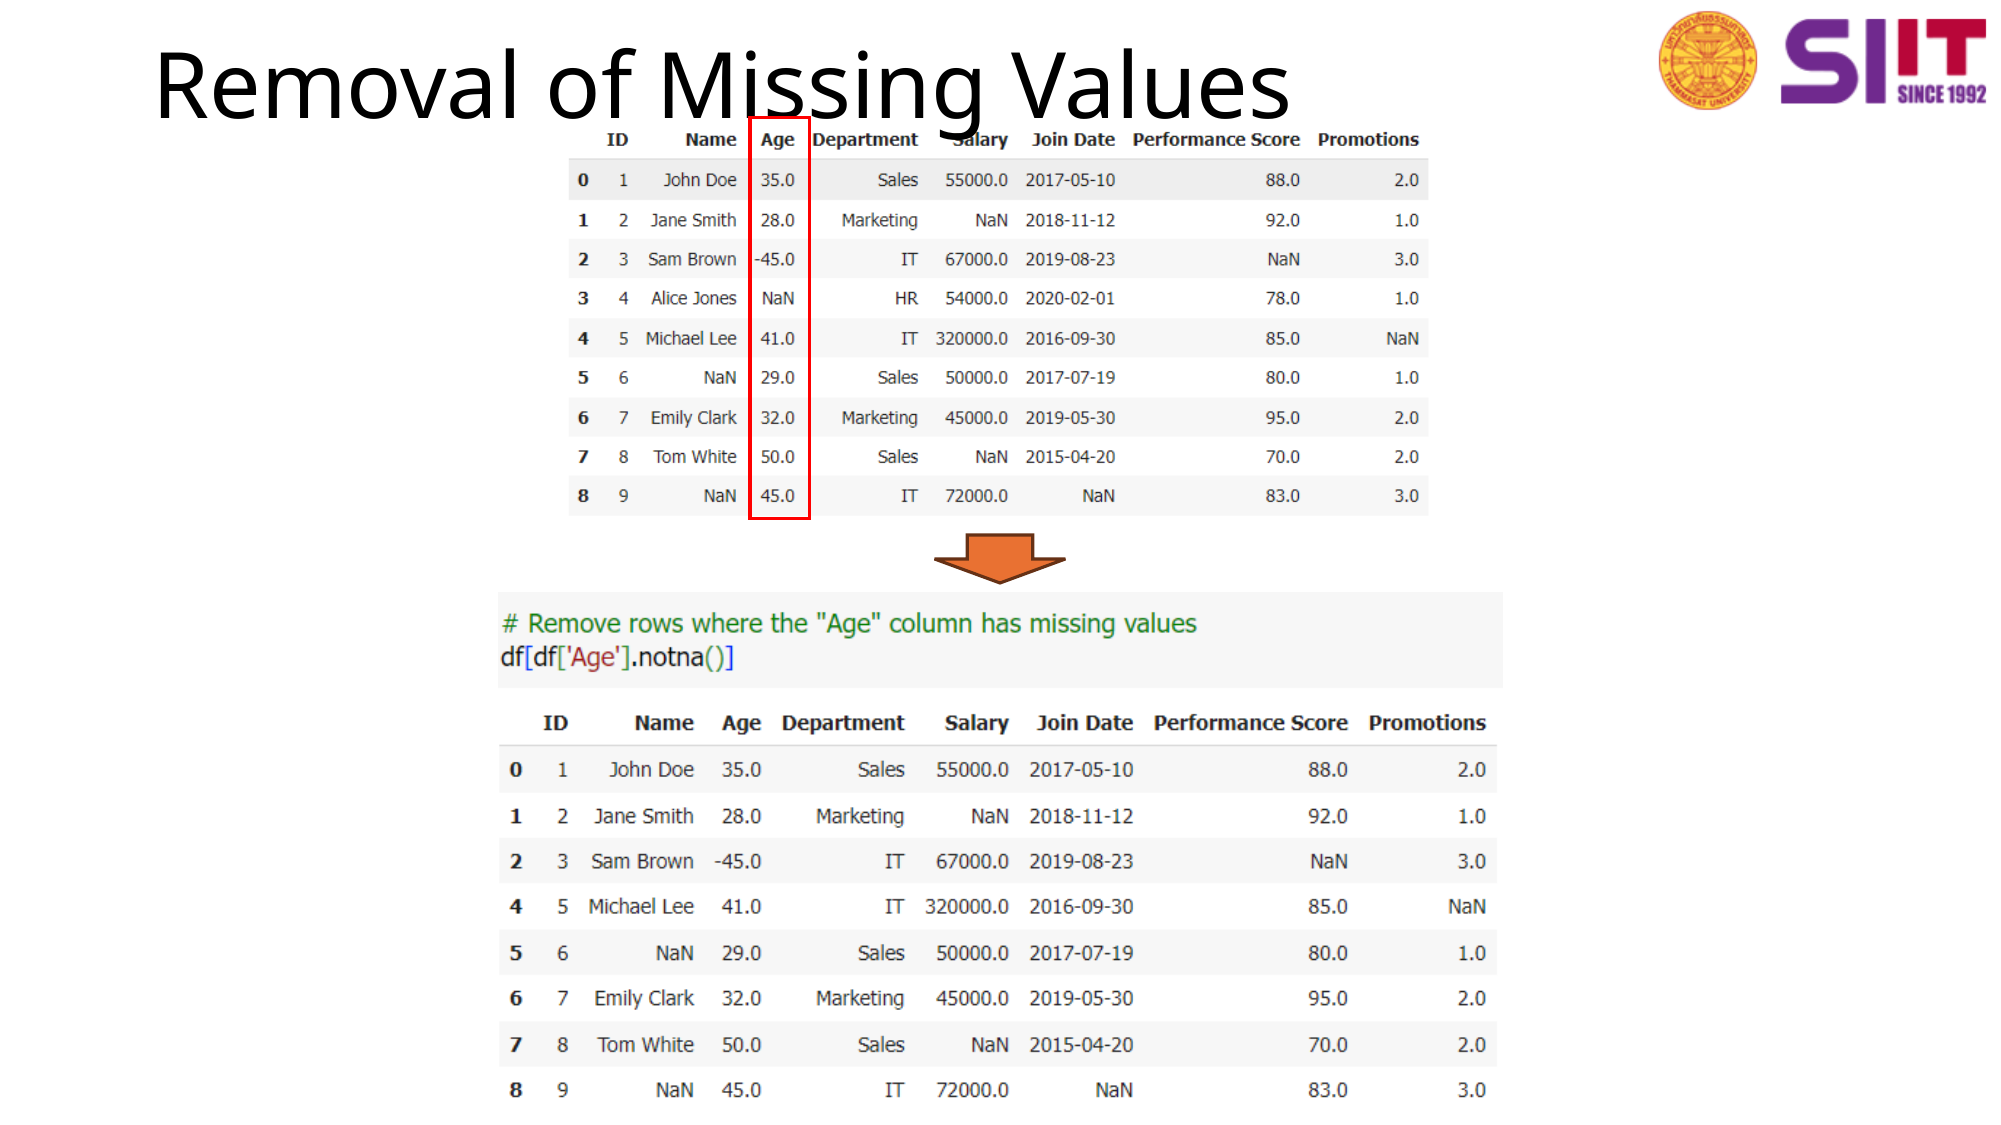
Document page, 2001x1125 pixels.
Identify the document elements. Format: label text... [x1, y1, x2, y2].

picture [1863, 0, 2001, 134]
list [563, 112, 1437, 527]
text_box [934, 533, 1066, 585]
picture [497, 591, 1503, 1125]
title Removal of Missing Values [137, 0, 1863, 198]
